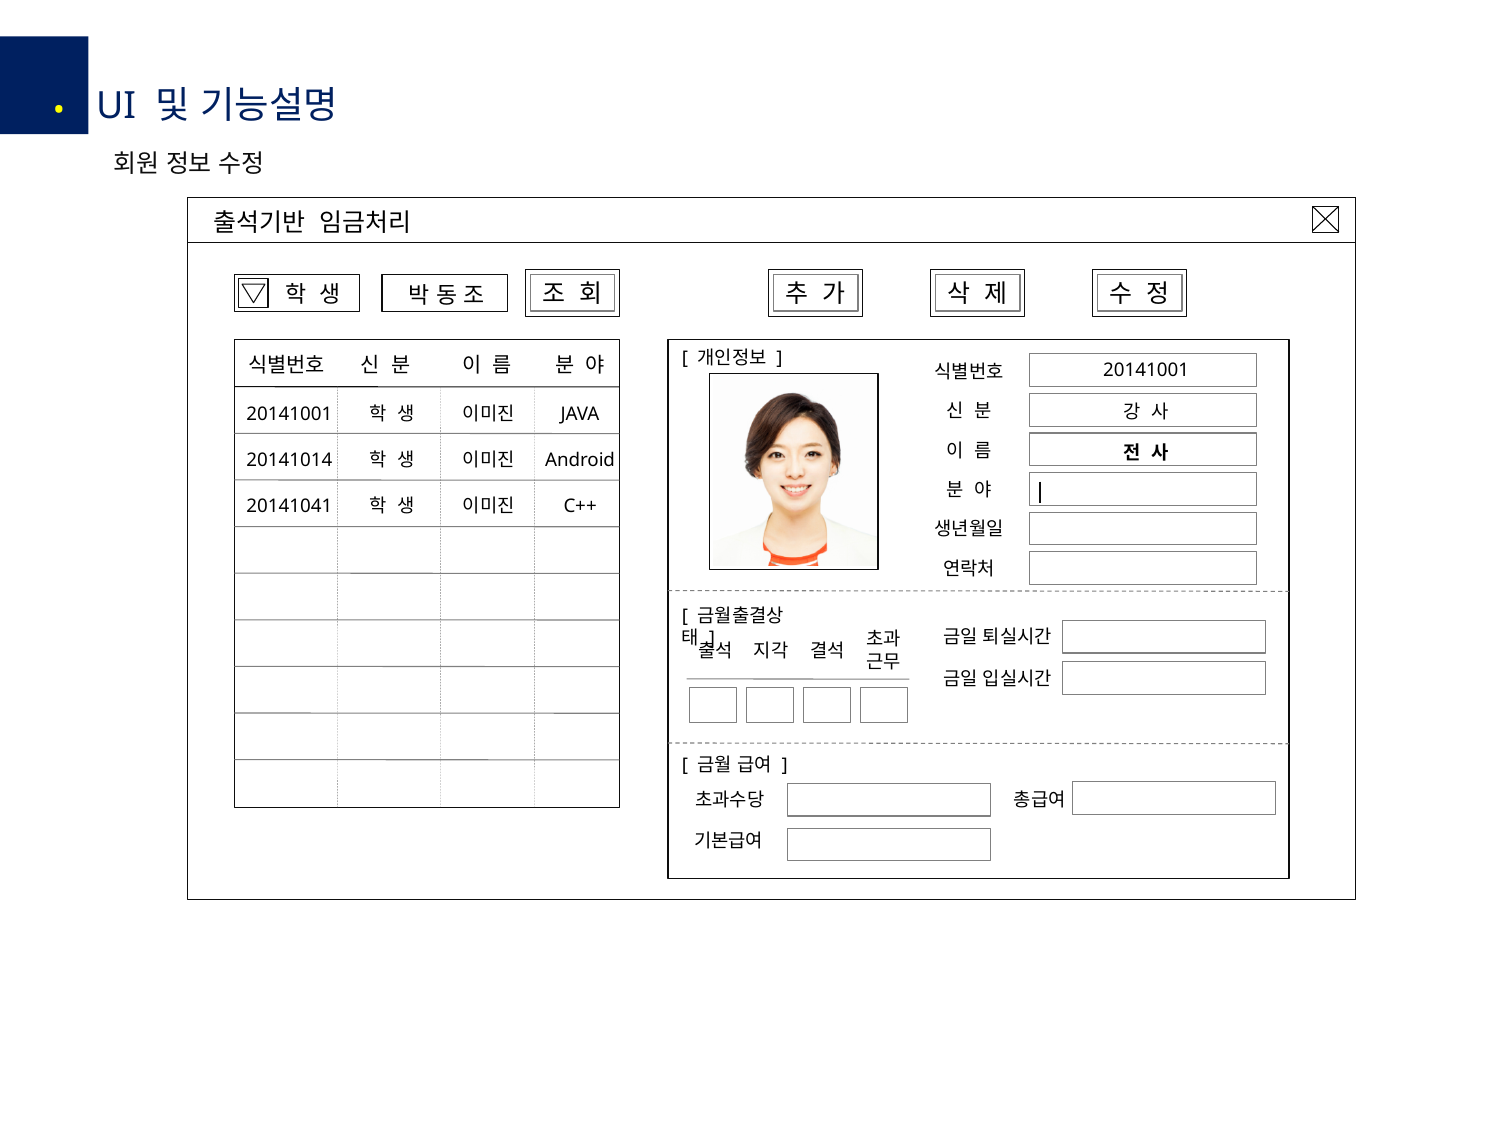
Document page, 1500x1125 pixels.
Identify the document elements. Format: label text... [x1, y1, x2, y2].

text_box [859, 685, 910, 725]
text_box [185, 245, 1358, 902]
text_box 전 사 [1081, 433, 1211, 471]
text_box 강 사 [1081, 392, 1211, 430]
text_box 박 동 조 [391, 273, 503, 316]
text_box JAVA [515, 393, 645, 432]
text_box [1027, 510, 1259, 547]
text_box 이미진 [424, 490, 515, 524]
text_box [232, 272, 257, 314]
text_box [380, 272, 509, 314]
text_box 신 분 [904, 391, 1034, 429]
text_box 식별번호 [904, 351, 1034, 390]
text_box 초과 근무 [818, 619, 948, 680]
picture [712, 373, 879, 566]
text_box [1027, 550, 1259, 587]
text_box [802, 687, 853, 725]
text_box [786, 781, 964, 818]
text_box 학 생 [328, 441, 424, 478]
text_box 신 분 [321, 344, 451, 385]
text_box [1084, 269, 1196, 317]
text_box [760, 269, 872, 317]
text_box [1027, 391, 1259, 428]
text_box 분 야 [515, 344, 645, 384]
text_box UI 및 기능설명 [81, 73, 372, 134]
text_box 20141014 [225, 440, 328, 478]
text_box [666, 338, 1291, 592]
text_box 20141041 [225, 486, 328, 524]
text_box [232, 524, 622, 594]
text_box [666, 597, 1291, 745]
text_box [1027, 431, 1259, 468]
text_box 금일 입실시간 [921, 659, 1074, 697]
text_box 생년월일 [904, 509, 1034, 547]
text_box [1071, 780, 1278, 817]
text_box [516, 269, 629, 317]
text_box 초과수당 [654, 780, 806, 818]
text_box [1312, 205, 1340, 233]
text_box C++ [515, 486, 645, 524]
text_box [688, 686, 739, 725]
text_box 출석 [650, 630, 780, 669]
text_box 기본급여 [653, 820, 805, 859]
text_box [1027, 352, 1259, 389]
text_box 이미진 [424, 441, 515, 478]
text_box 연락처 [904, 549, 1034, 587]
text_box 분 야 [904, 470, 1034, 508]
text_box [922, 269, 1034, 317]
text_box [ 개인정보 ] [667, 338, 832, 376]
text_box 5. [0, 30, 127, 135]
text_box 회원 정보 수정 [98, 140, 575, 186]
text_box 학 생 [257, 271, 369, 314]
text_box 이 름 [422, 344, 515, 384]
text_box Android [515, 440, 645, 478]
text_box [ 금월출결상태 ] [667, 601, 832, 630]
text_box [745, 687, 796, 725]
text_box [232, 338, 622, 344]
text_box 학 생 [328, 490, 424, 524]
text_box [786, 826, 993, 863]
text_box 20141001 [225, 393, 328, 432]
text_box 이미진 [424, 395, 515, 431]
text_box [ 금월 급여 ] [667, 750, 880, 781]
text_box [238, 278, 269, 309]
text_box 20141001 [1081, 350, 1211, 388]
text_box [1060, 618, 1268, 655]
text_box 금일 퇴실시간 [916, 617, 1079, 655]
text_box [1027, 470, 1259, 507]
text_box 결석 [780, 630, 818, 669]
text_box 총급여 [964, 780, 1116, 818]
text_box 학 생 [328, 395, 424, 431]
text_box [185, 195, 1358, 245]
text_box 이 름 [904, 430, 1034, 469]
text_box [232, 608, 622, 809]
text_box [1060, 660, 1268, 697]
text_box [666, 748, 1291, 881]
text_box 식별번호 [222, 344, 321, 385]
